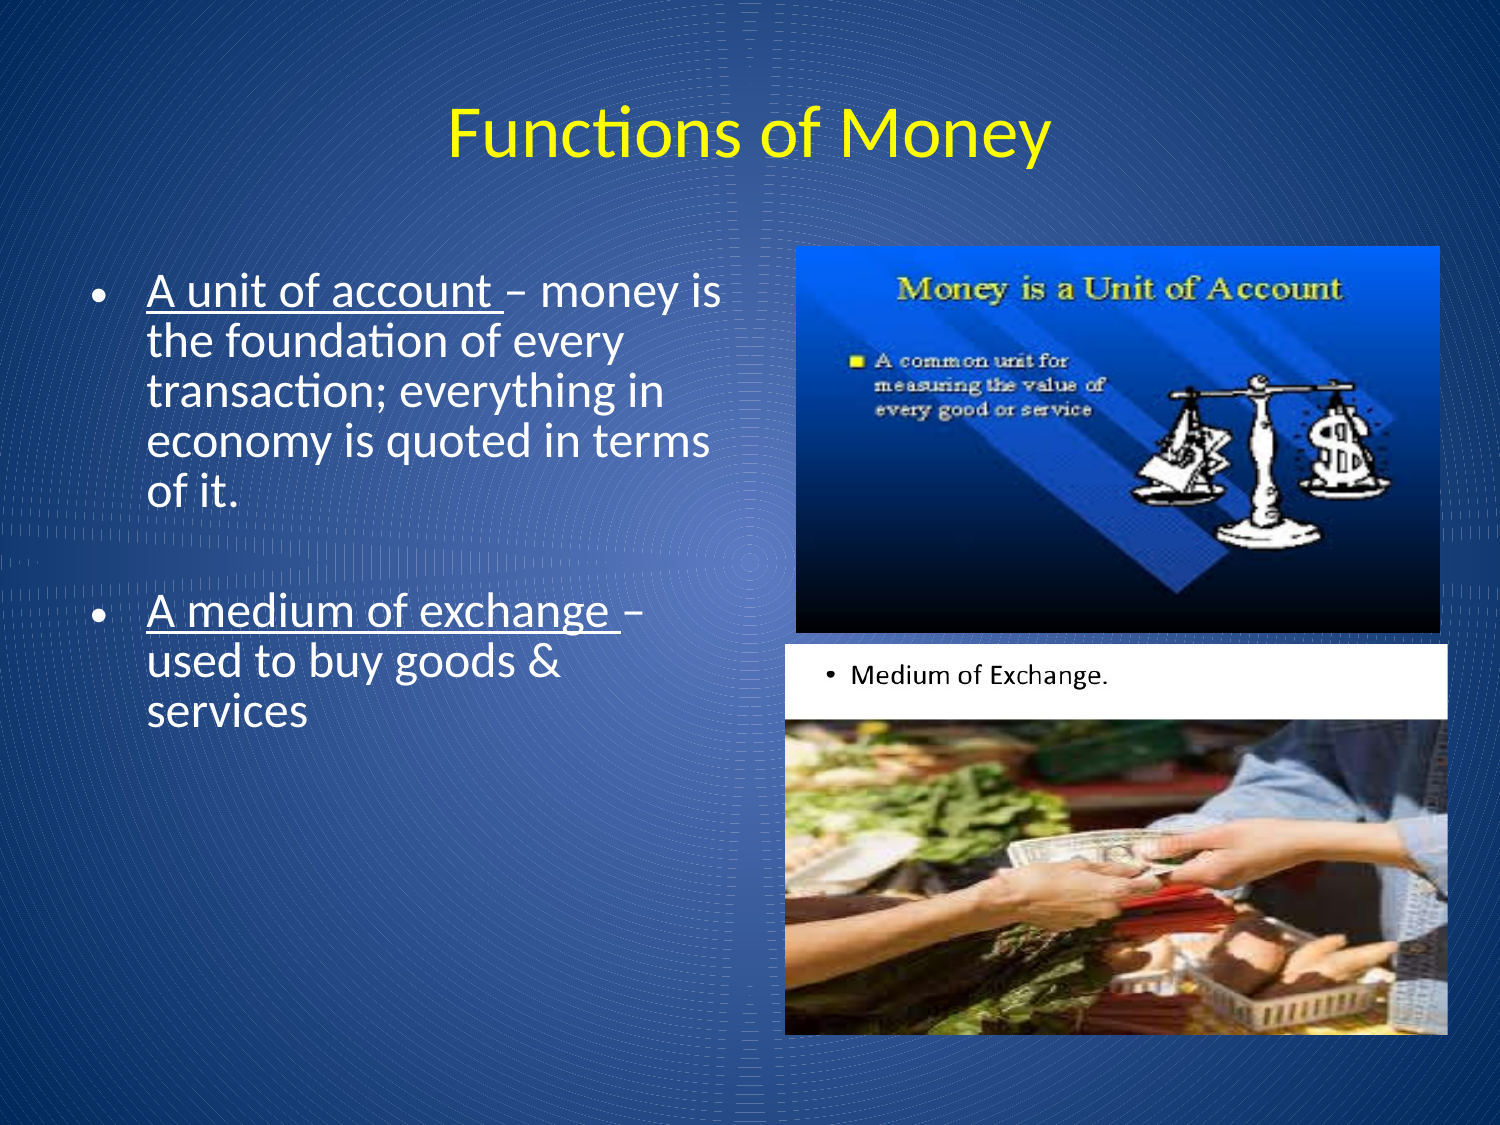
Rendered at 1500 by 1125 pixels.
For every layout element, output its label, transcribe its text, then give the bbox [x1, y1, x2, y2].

title Functions of Money [75, 45, 1425, 233]
picture [796, 245, 1440, 633]
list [784, 644, 1448, 1035]
list A unit of account – money is the foundation of every transaction; everything in economy is quoted in terms of it. A medium of exchange – used to buy goods & services [75, 262, 738, 1005]
